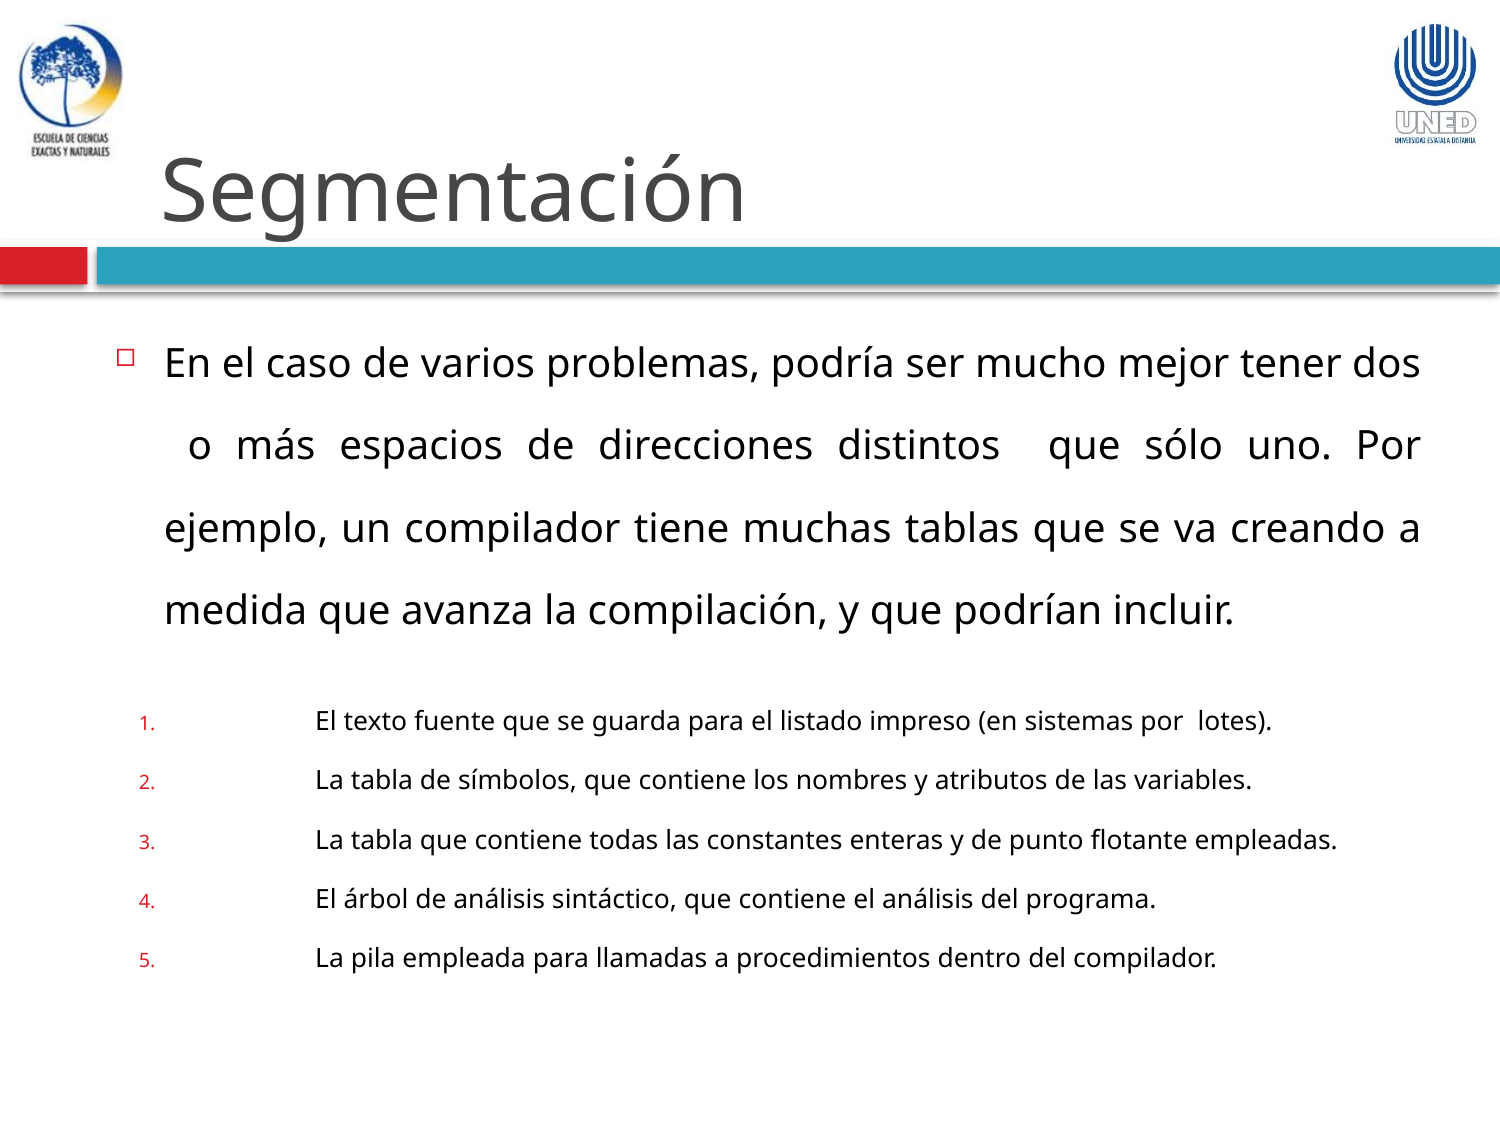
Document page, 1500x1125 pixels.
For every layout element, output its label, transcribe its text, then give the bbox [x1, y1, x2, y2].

list En el caso de varios problemas, podría ser mucho mejor tener dos o más espacios de direcciones distintos que sólo uno. Por ejemplo, un compilador tiene muchas tablas que se va creando a medida que avanza la compilación, y que podrían incluir. El texto fuente que se guarda para el listado impreso (en sistemas por lotes). La tabla de símbolos, que contiene los nombres y atributos de las variables. La tabla que contiene todas las constantes enteras y de punto flotante empleadas. El árbol de análisis sintáctico, que contiene el análisis del programa. La pila empleada para llamadas a procedimientos dentro del compilador. [100, 295, 1438, 1005]
picture [1387, 19, 1483, 147]
picture [17, 19, 124, 161]
text_box Segmentación [147, 25, 1376, 246]
